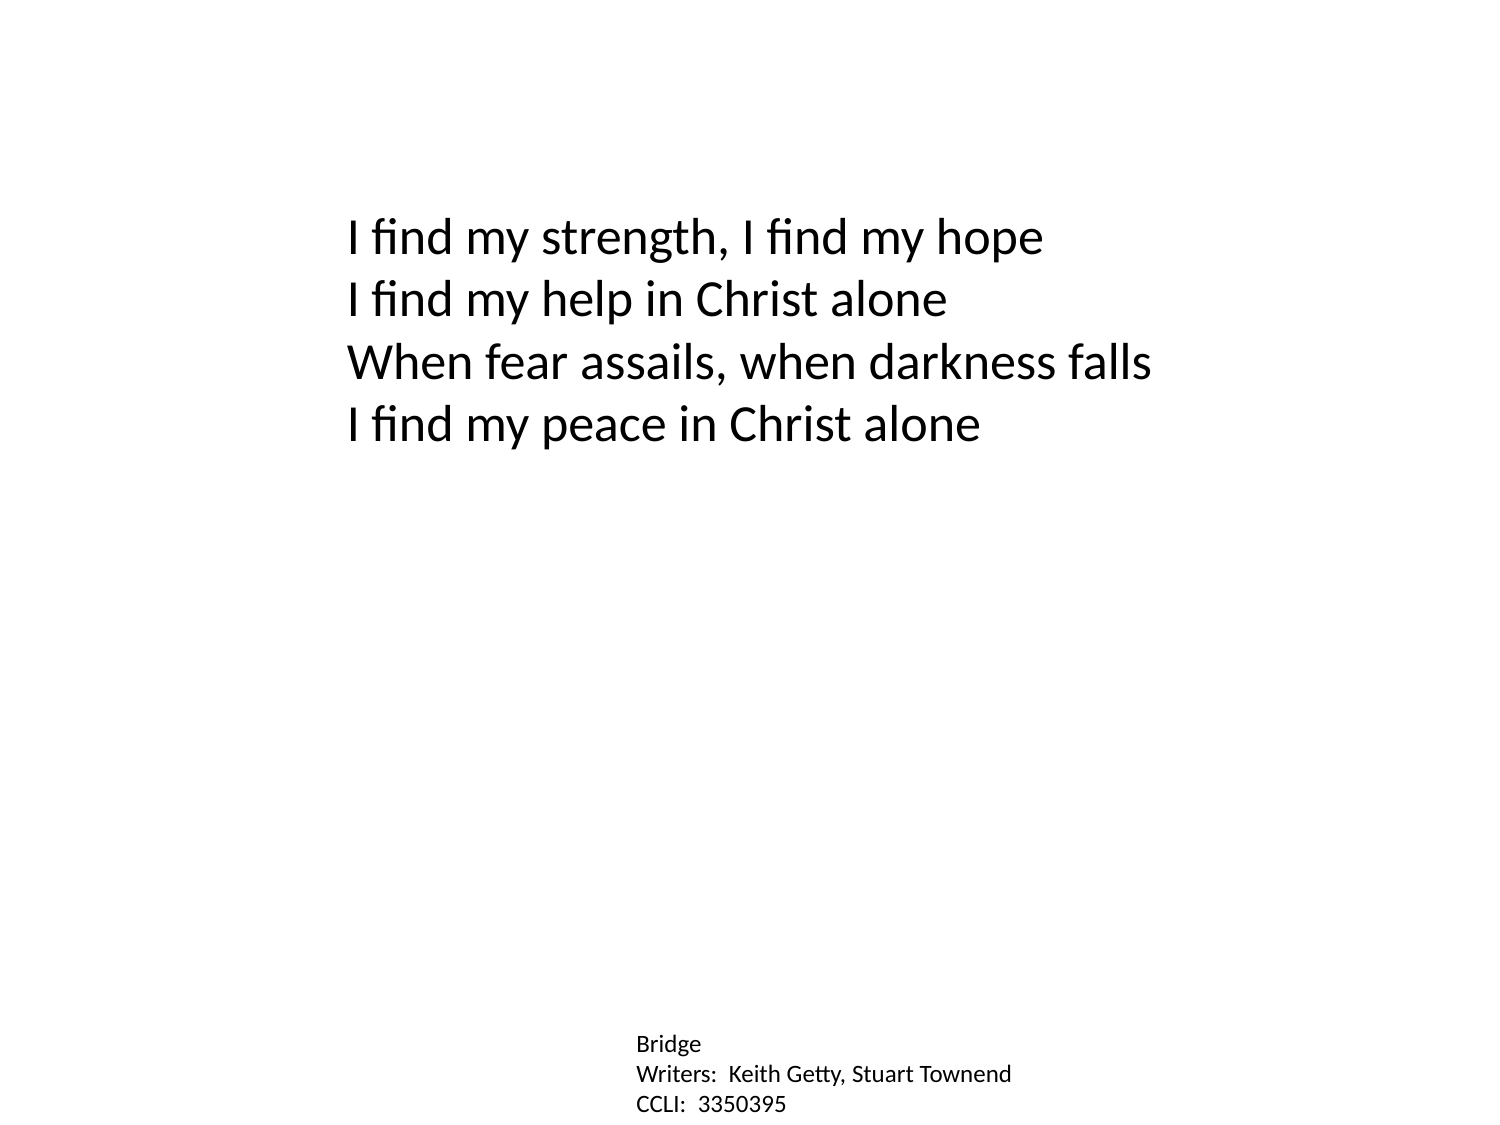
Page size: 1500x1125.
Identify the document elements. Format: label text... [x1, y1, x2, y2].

text_box Bridge Writers: Keith Getty, Stuart Townend CCLI: 3350395 [621, 975, 1029, 1125]
text_box I find my strength, I find my hope I find my help in Christ alone When fear assails, when darkness falls I find my peace in Christ alone [332, 149, 1168, 523]
